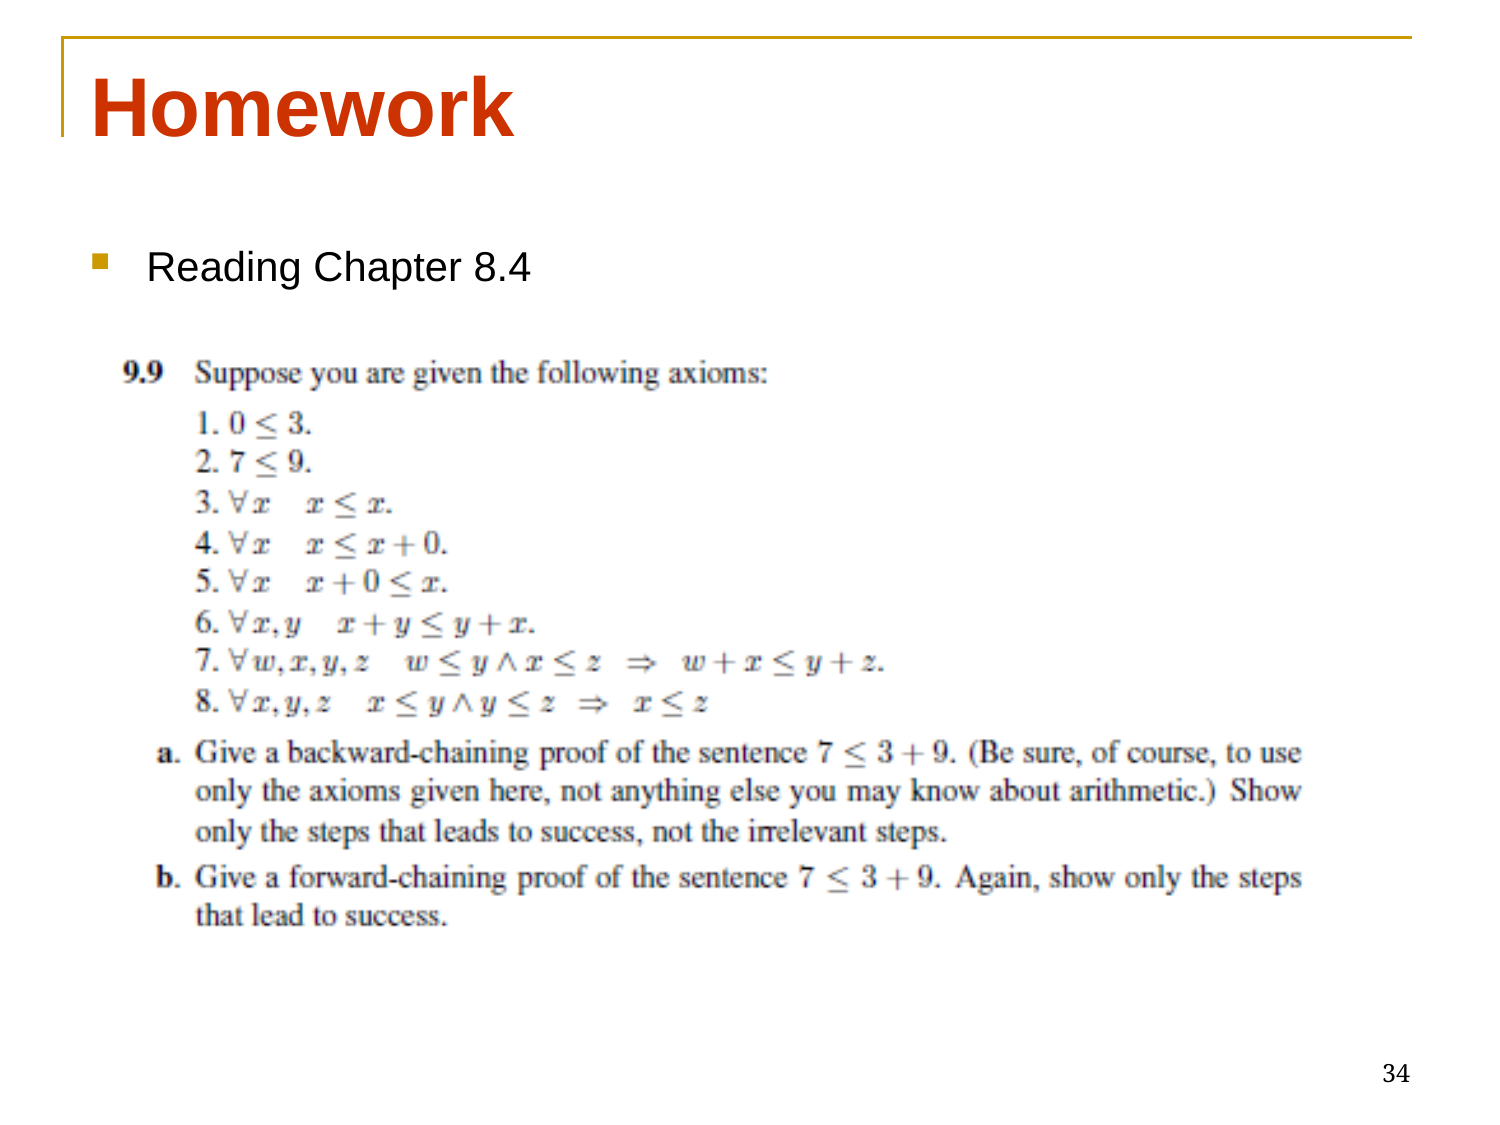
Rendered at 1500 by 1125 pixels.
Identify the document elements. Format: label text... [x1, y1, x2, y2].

list Reading Chapter 8.4 [74, 232, 1426, 847]
title Homework [74, 45, 1426, 232]
slide_number 34 [1074, 1023, 1426, 1100]
picture [83, 337, 1325, 953]
